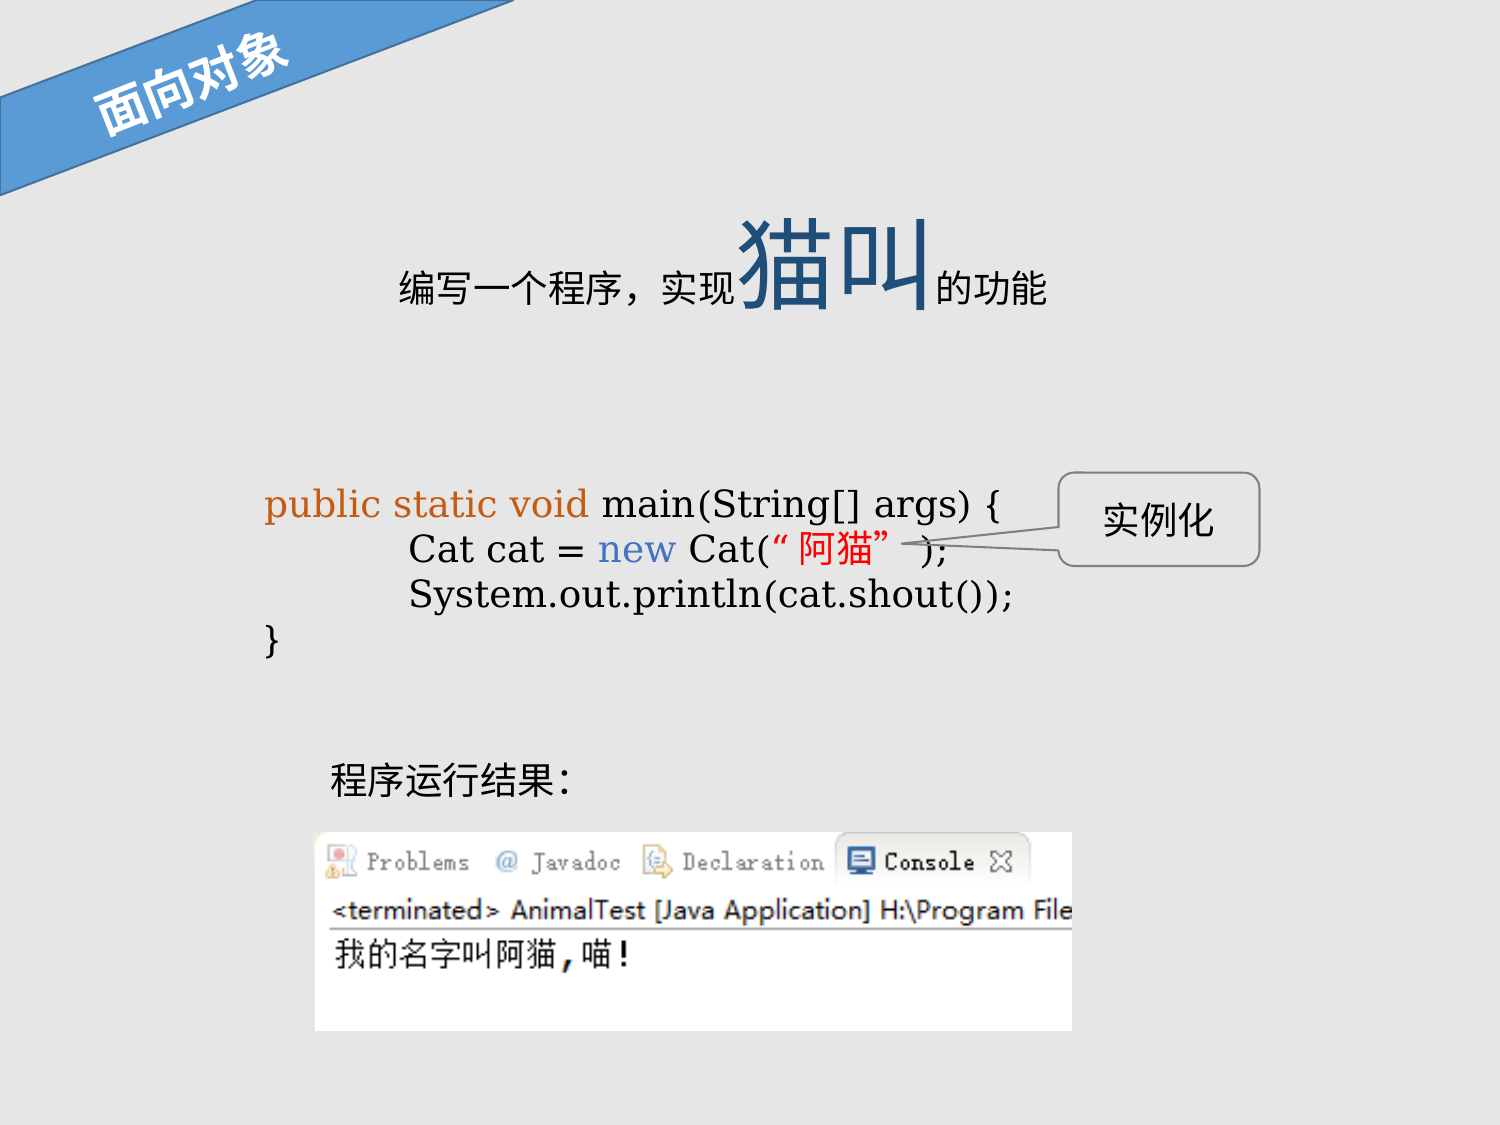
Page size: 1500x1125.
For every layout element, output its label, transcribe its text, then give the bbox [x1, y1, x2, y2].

picture [313, 832, 1072, 1031]
text_box 实例化 [900, 471, 1261, 568]
text_box public static void main(String[] args) { Cat cat = new Cat(“阿猫”); System.out.println(cat.shout()); } [249, 472, 1030, 668]
text_box 面向对象 [70, 3, 312, 157]
text_box [0, 0, 514, 197]
text_box 编写一个程序，实现猫叫的功能 [383, 195, 1064, 330]
text_box 程序运行结果： [315, 749, 608, 810]
